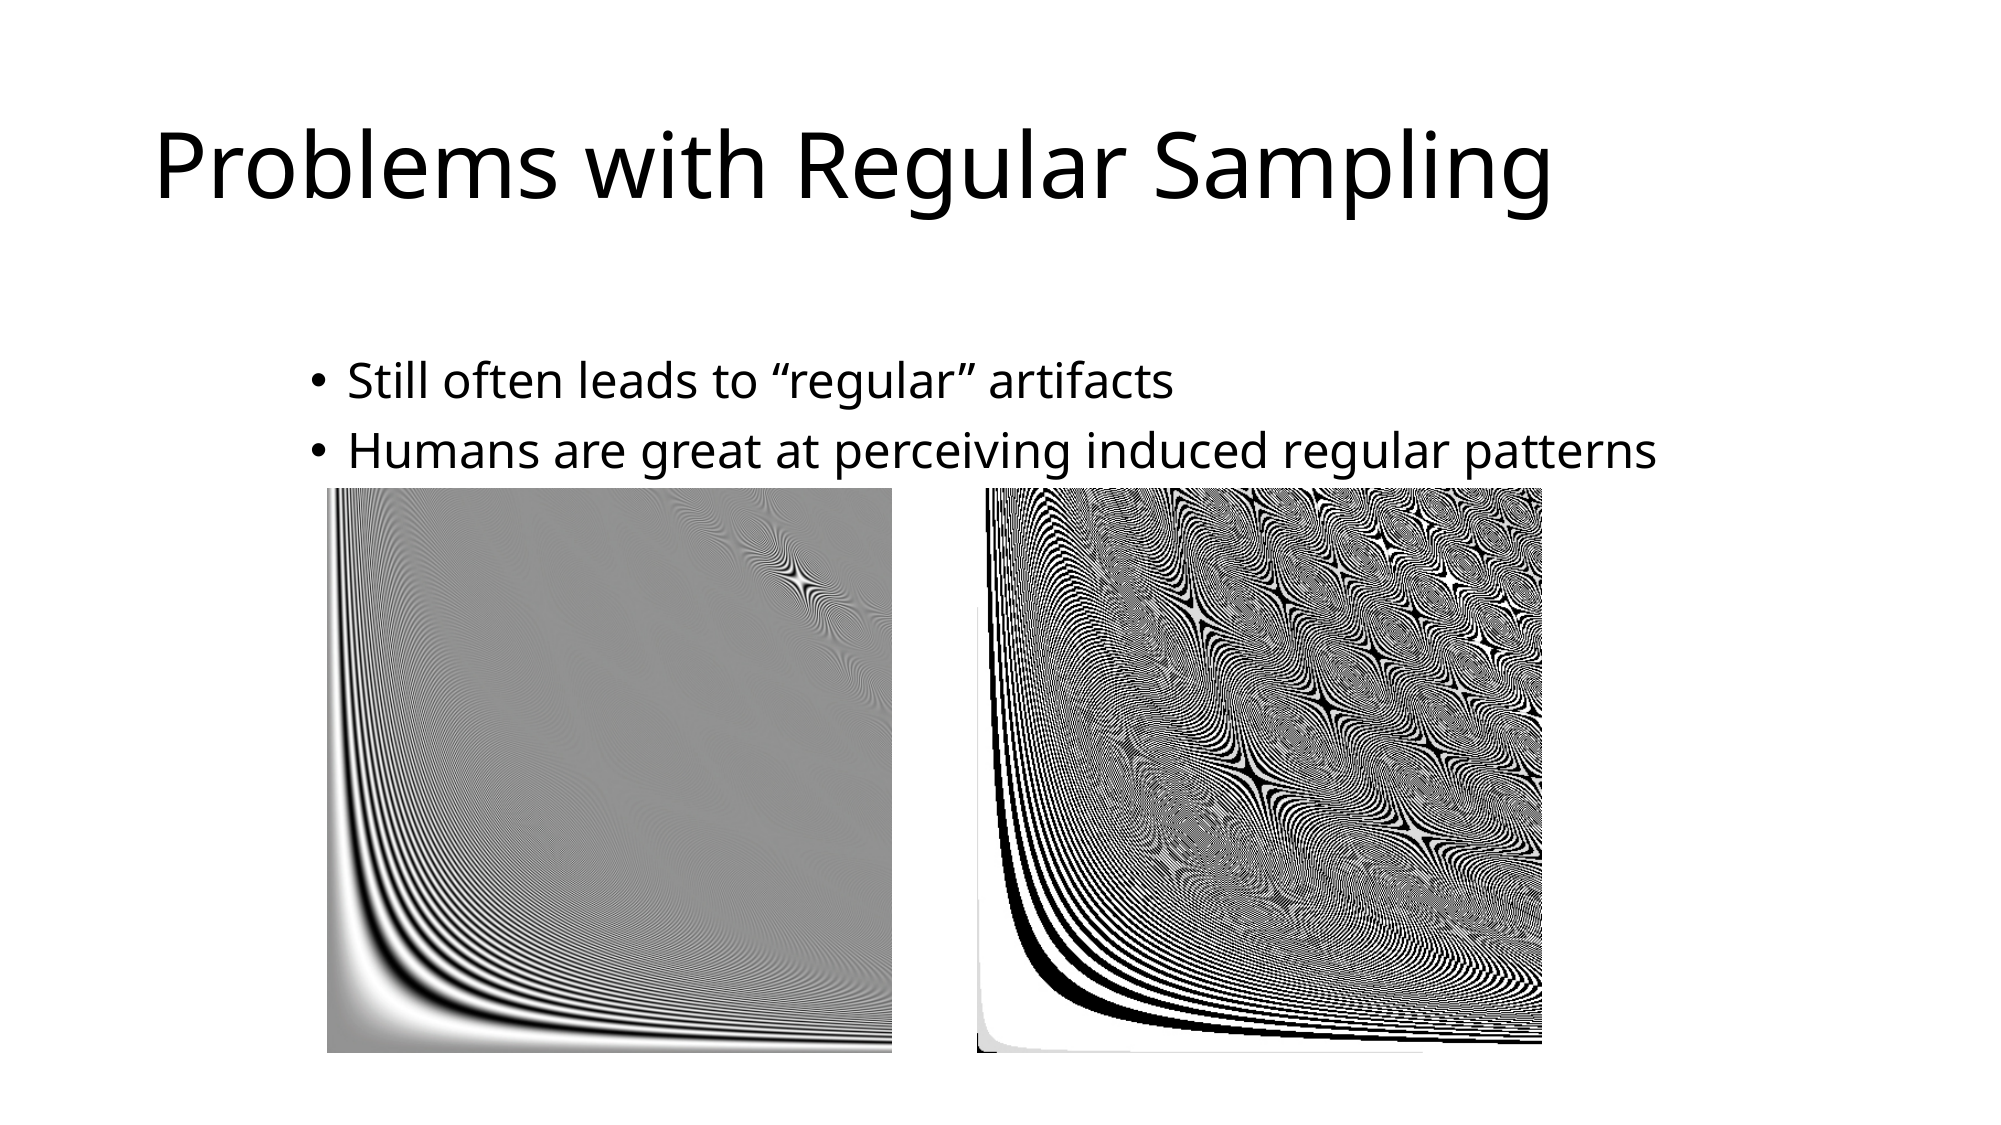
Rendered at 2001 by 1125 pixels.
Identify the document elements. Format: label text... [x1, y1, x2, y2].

picture [327, 488, 893, 1053]
title Problems with Regular Sampling [137, 59, 1863, 278]
list Still often leads to “regular” artifacts Humans are great at perceiving induced regular patterns [295, 348, 1682, 512]
picture [977, 488, 1542, 1053]
